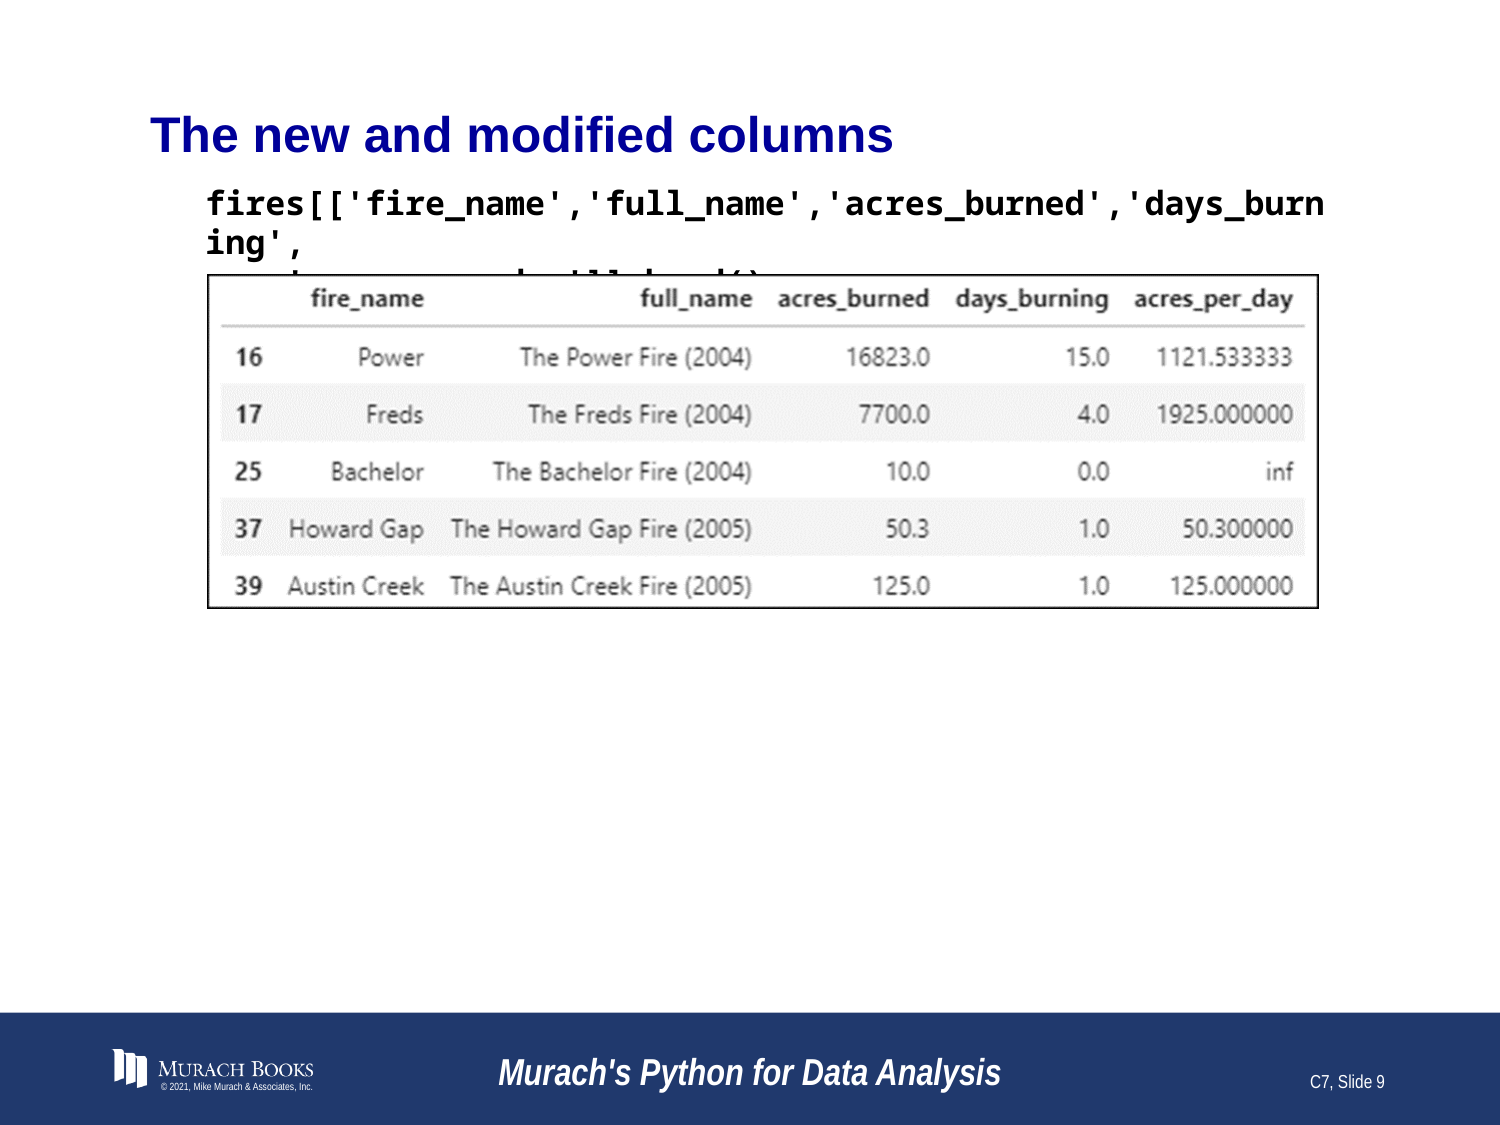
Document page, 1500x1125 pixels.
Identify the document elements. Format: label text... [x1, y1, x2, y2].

list fires[['fire_name','full_name','acres_burned','days_burning', 'acres_per_day']].head() [133, 174, 1346, 538]
slide_number C7, Slide 9 [1087, 1025, 1400, 1100]
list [206, 274, 1319, 610]
footer © 2021, Mike Murach & Associates, Inc. [12, 1025, 463, 1100]
slide_number Murach's Python for Data Analysis [463, 1025, 1050, 1100]
title The new and modified columns [150, 102, 1350, 164]
